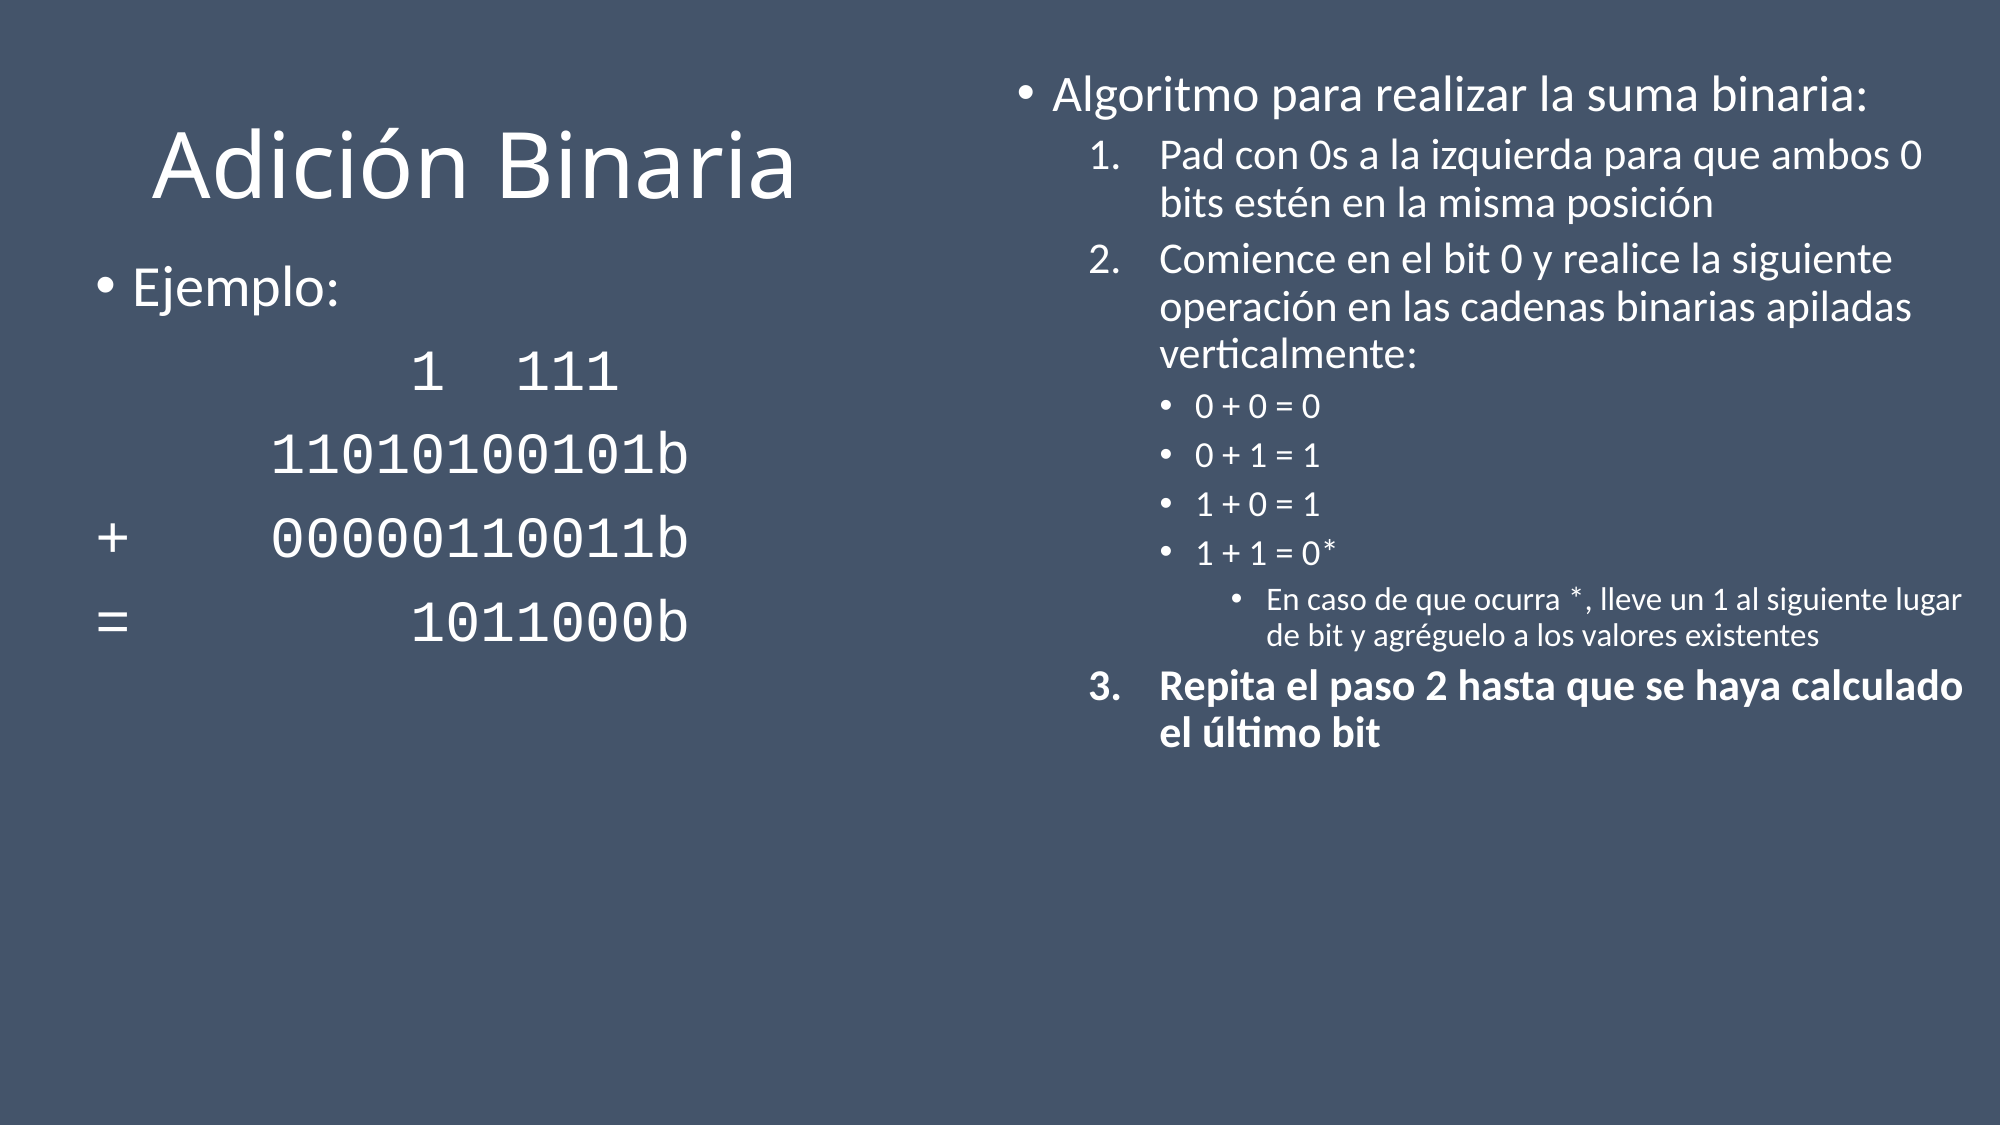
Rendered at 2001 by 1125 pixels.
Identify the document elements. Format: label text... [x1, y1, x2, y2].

list Algoritmo para realizar la suma binaria: Pad con 0s a la izquierda para que ambos 0 bits estén en la misma posición Comience en el bit 0 y realice la siguiente operación en las cadenas binarias apiladas verticalmente: 0 + 0 = 0 0 + 1 = 1 1 + 0 = 1 1 + 1 = 0* En caso de que ocurra *, lleve un 1 al siguiente lugar de bit y agréguelo a los valores existentes Repita el paso 2 hasta que se haya calculado el último bit [1001, 59, 1981, 774]
text_box Ejemplo: 1 111 11010100101b + 00000110011b = 1011000b [80, 248, 1059, 1088]
title Adición Binaria [137, 59, 1001, 248]
